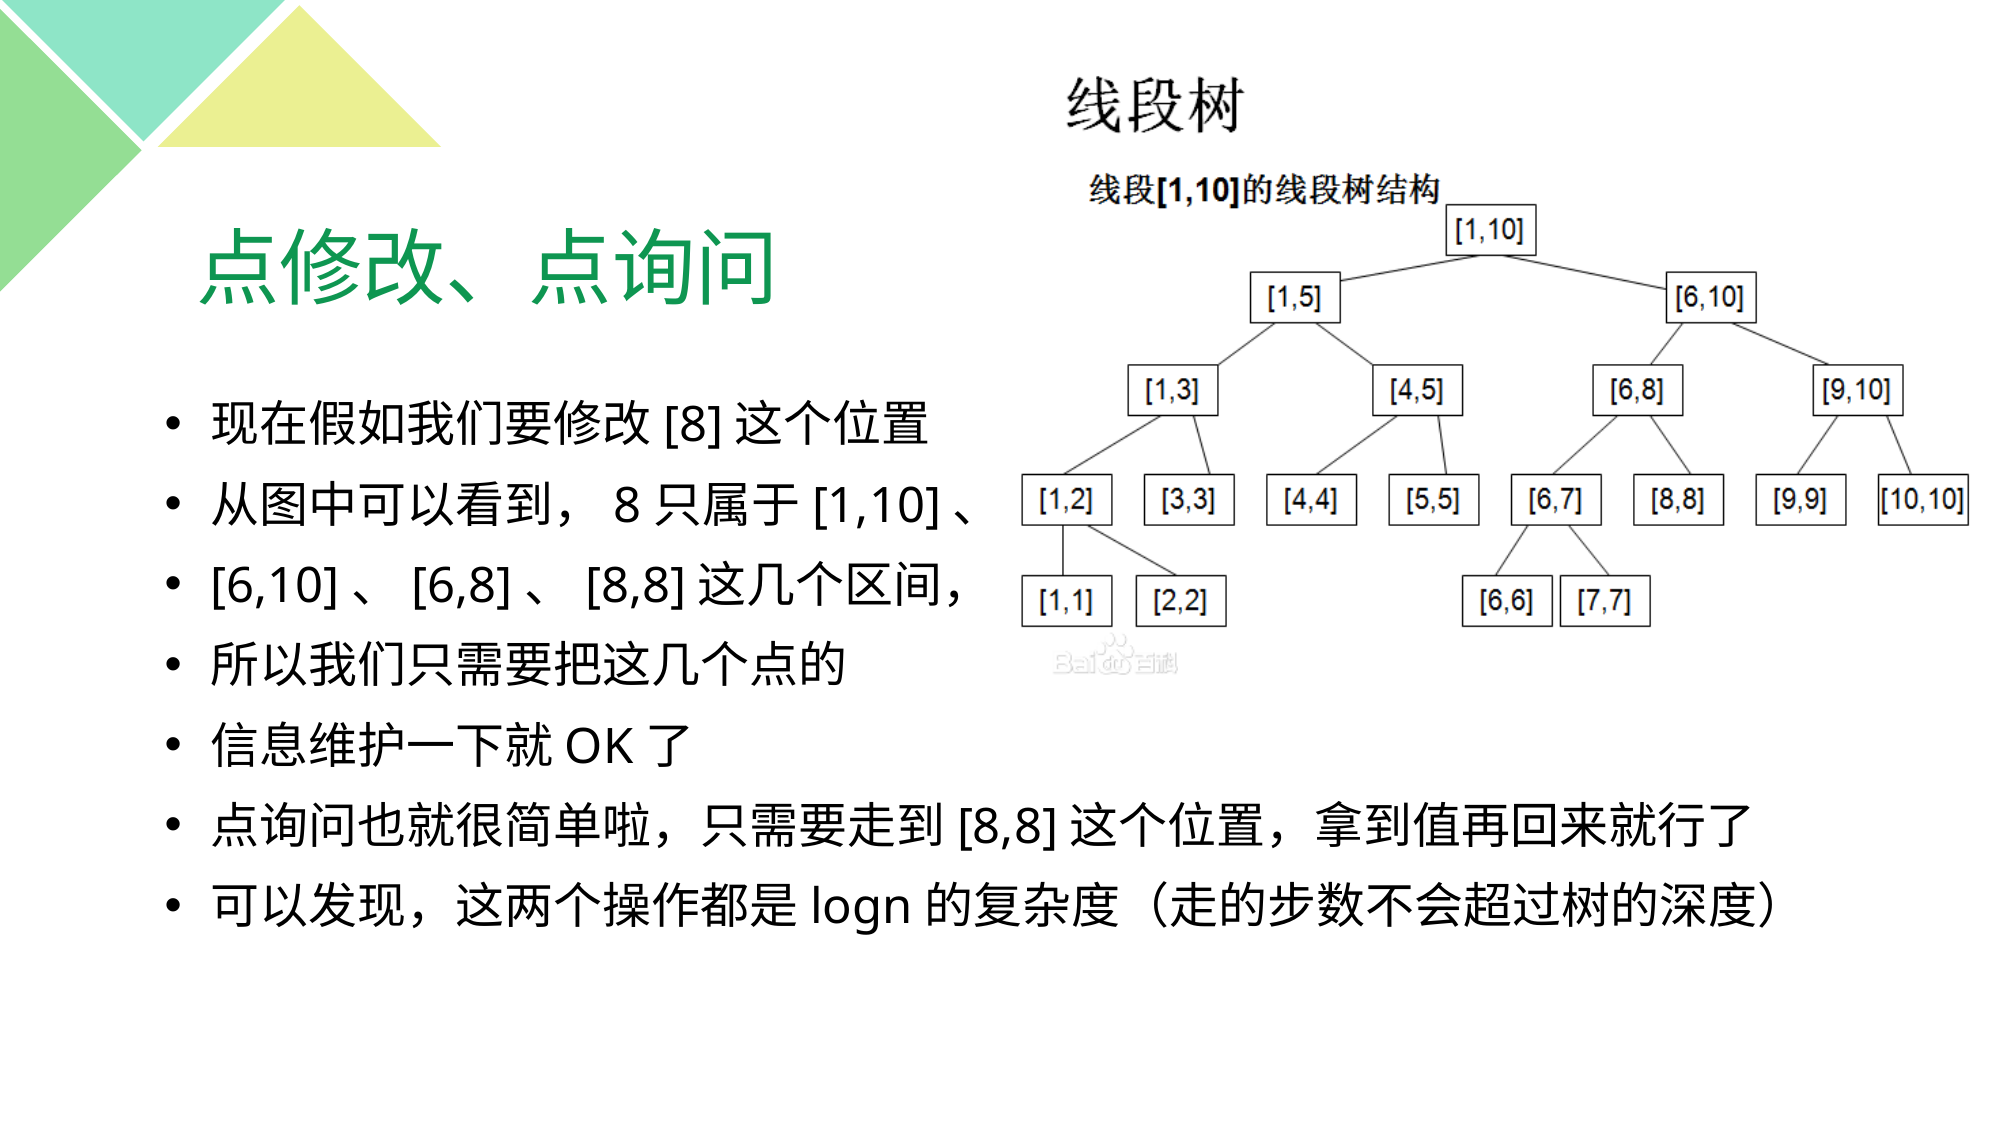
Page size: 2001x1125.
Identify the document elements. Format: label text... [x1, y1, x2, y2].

title 点修改、点询问 [181, 206, 1006, 325]
list 现在假如我们要修改[8]这个位置 从图中可以看到，8只属于[1,10]、 [6,10]、[6,8]、[8,8]这几个区间， 所以我们只需要把这几个点的 信息维护一下就OK了 点询问也就很简单啦，只需要走到[8,8]这个位置，拿到值再回来就行了 可以发现，这两个操作都是logn的复杂度（走的步数不会超过树的深度） [149, 373, 1851, 1012]
picture [1006, 39, 1974, 678]
